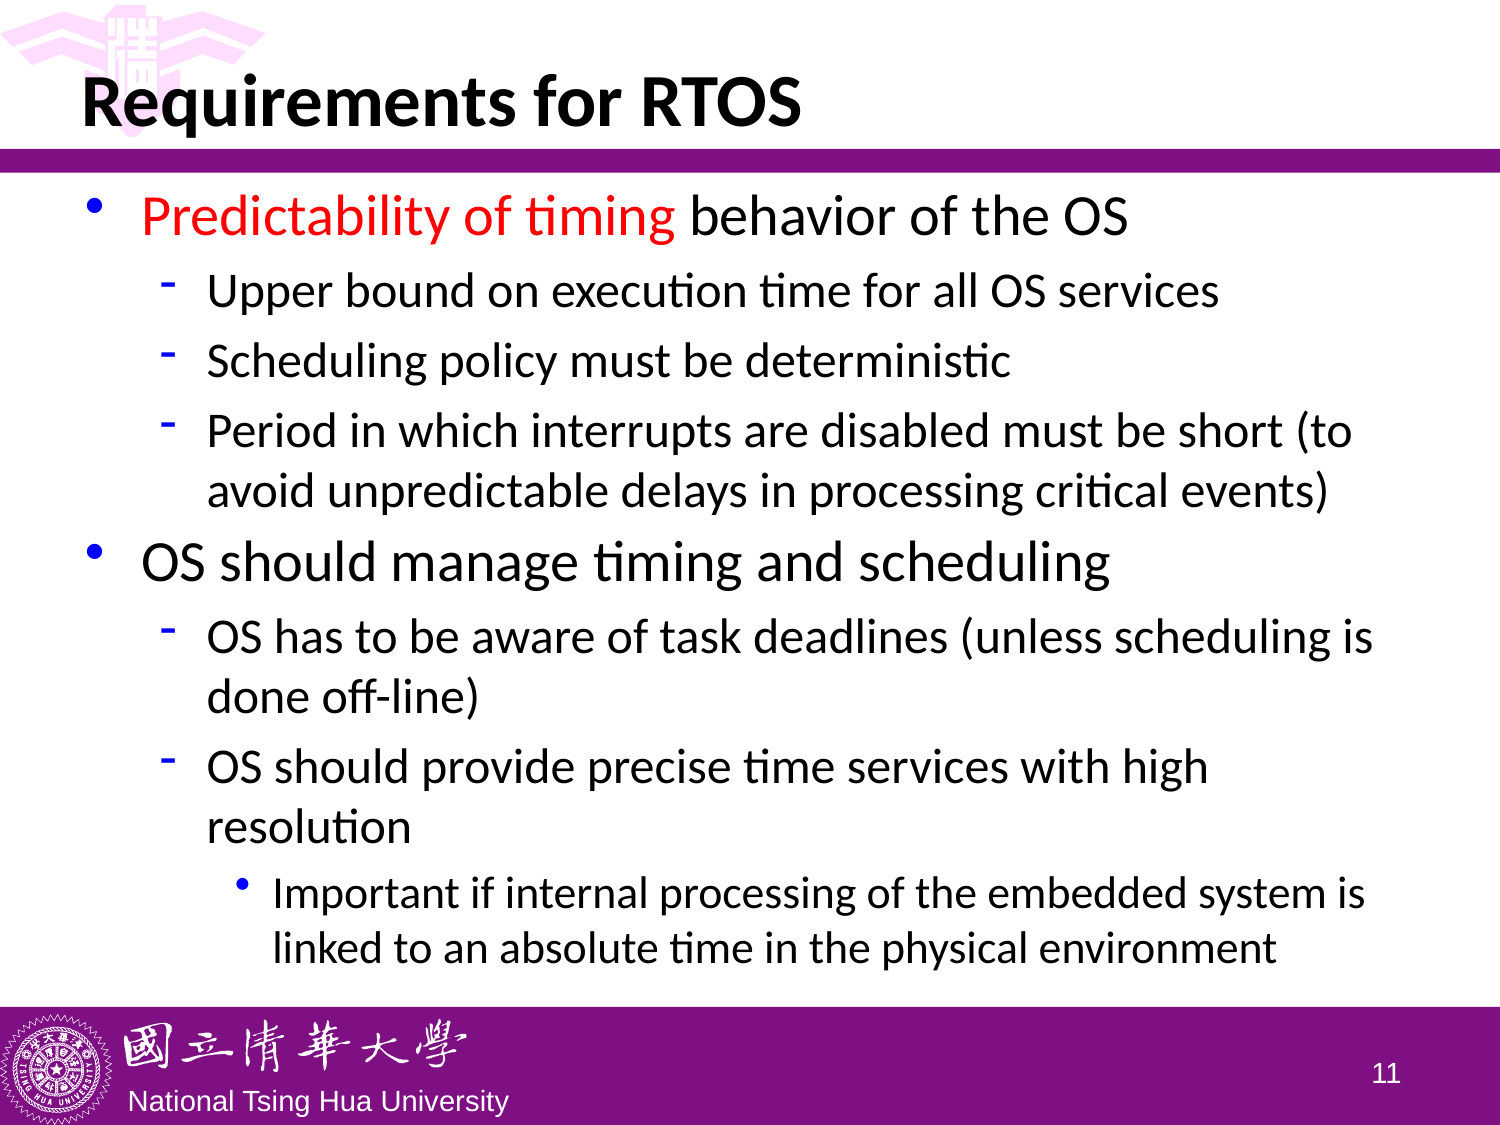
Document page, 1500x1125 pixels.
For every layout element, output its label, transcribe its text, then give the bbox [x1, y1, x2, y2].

slide_number 10 [1104, 1021, 1417, 1097]
title Requirements for RTOS [66, 37, 1436, 149]
list Predictability of timing behavior of the OS Upper bound on execution time for all OS services Scheduling policy must be deterministic Period in which interrupts are disabled must be short (to avoid unpredictable delays in processing critical events) OS should manage timing and scheduling OS has to be aware of task deadlines (unless scheduling is done off-line) OS should provide precise time services with high resolution Important if internal processing of the embedded system is linked to an absolute time in the physical environment [69, 169, 1436, 1000]
